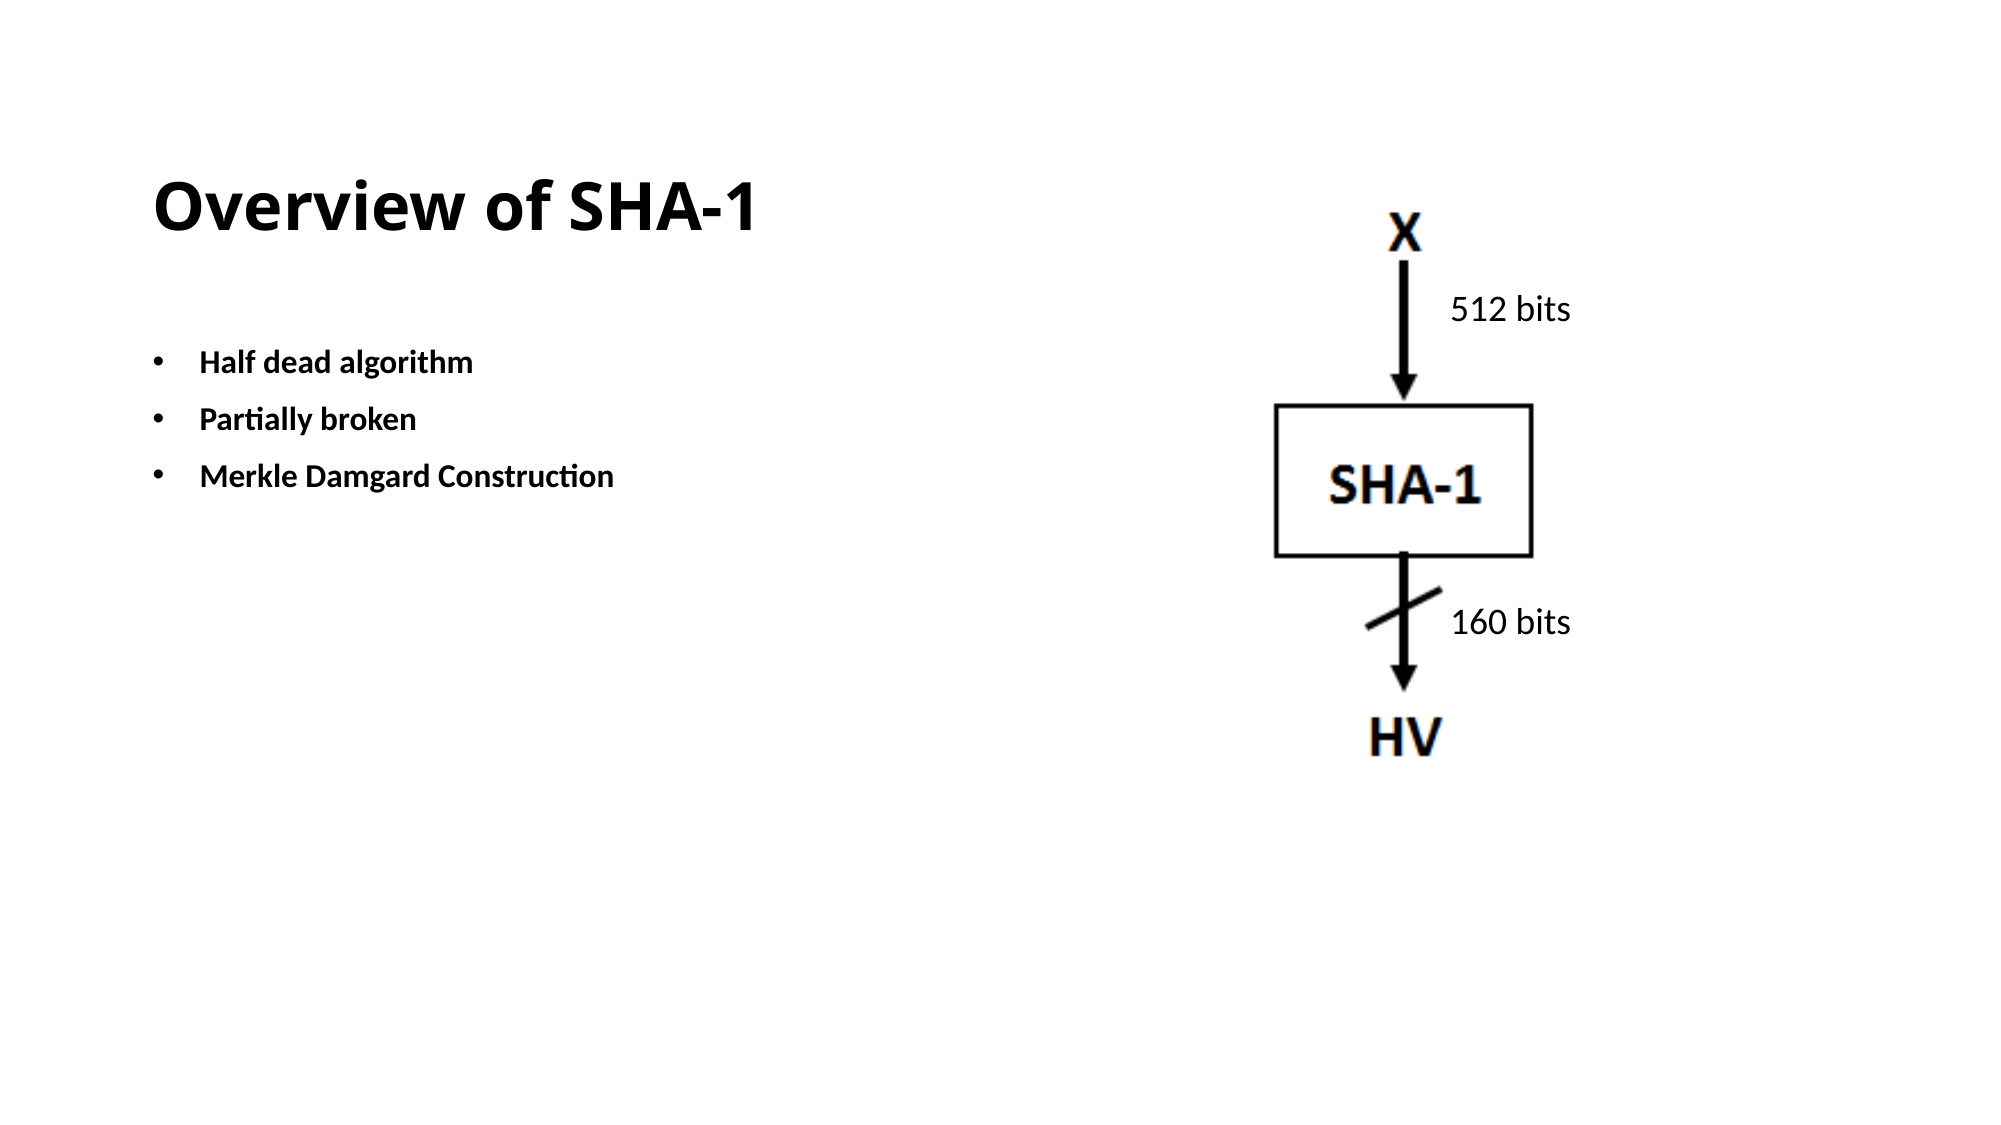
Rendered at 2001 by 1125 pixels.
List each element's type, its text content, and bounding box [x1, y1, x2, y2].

title Overview of SHA-1 [137, 75, 783, 252]
list Half dead algorithm Partially broken Merkle Damgard Construction [137, 337, 783, 963]
picture [1211, 195, 1616, 794]
